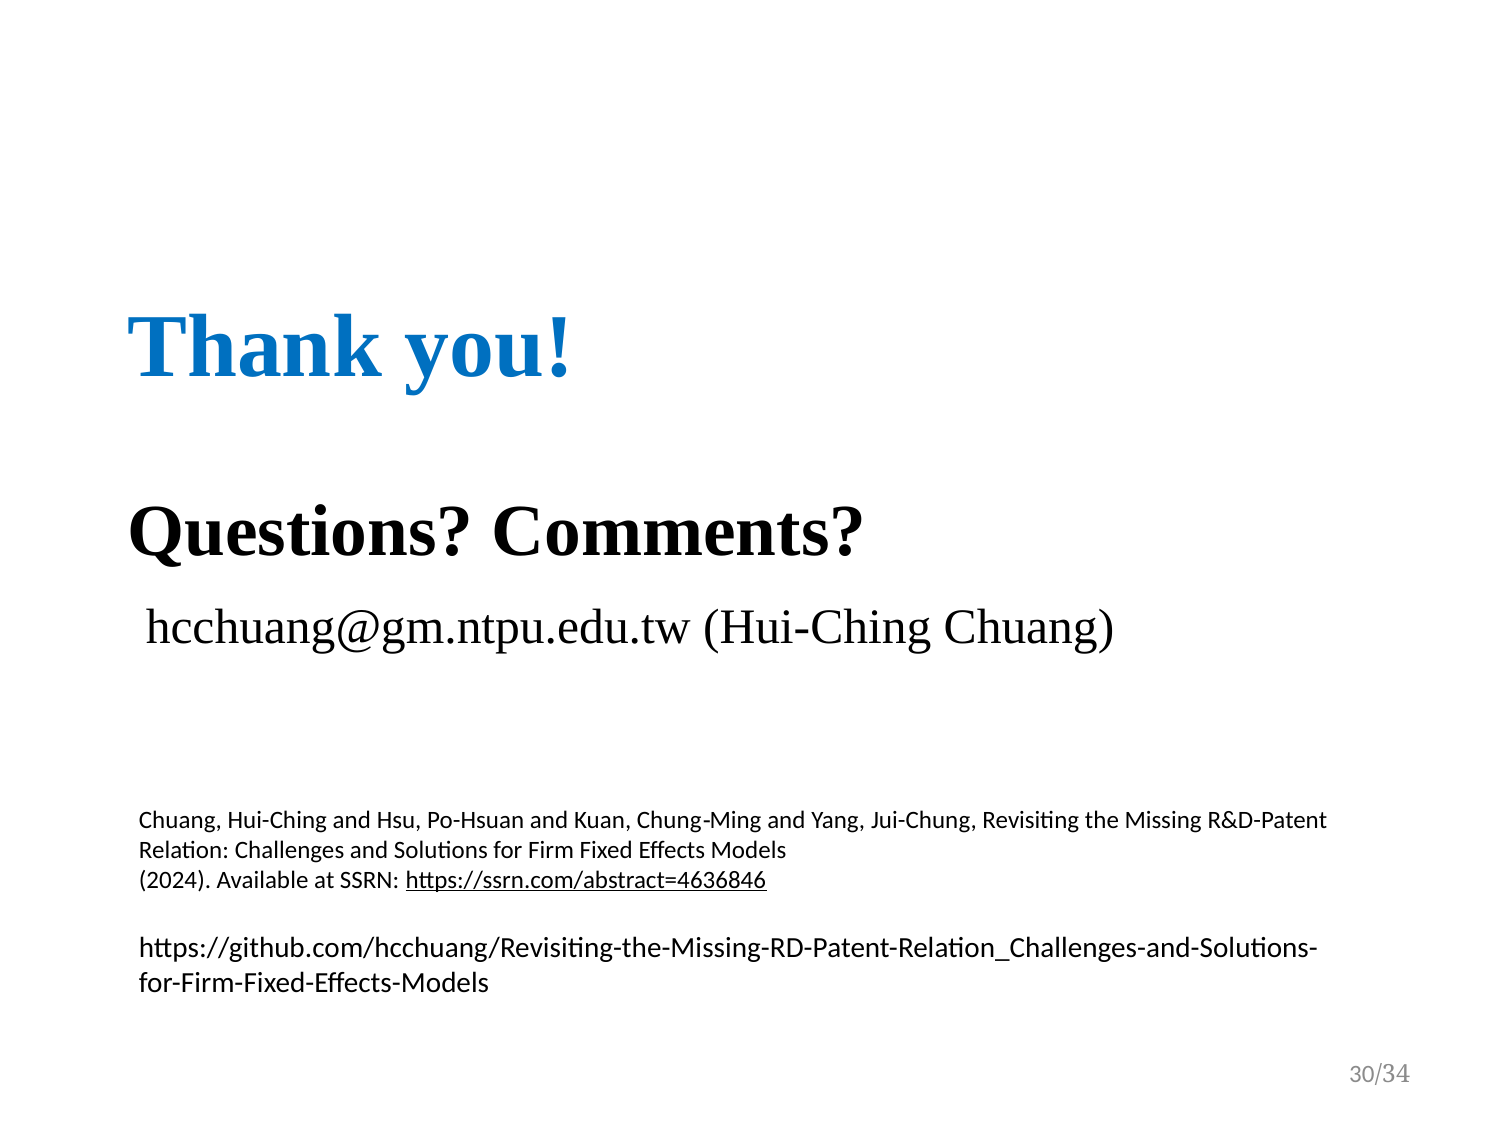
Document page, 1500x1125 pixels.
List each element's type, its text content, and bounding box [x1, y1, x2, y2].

slide_number 30/34 [1074, 1042, 1425, 1103]
footer Chuang, Hui-Ching and Hsu, Po-Hsuan and Kuan, Chung‐Ming and Yang, Jui-Chung, Revisiting the Missing R&D-Patent Relation: Challenges and Solutions for Firm Fixed Effects Models (2024). Available at SSRN: https://ssrn.com/abstract=4636846 https://github.com/hcchuang/Revisiting-the-Missing-RD-Patent-Relation_Challenges-and-Solutions-for-Firm-Fixed-Effects-Models [123, 758, 1365, 1043]
title Thank you! Questions? Comments? hcchuang@gm.ntpu.edu.tw (Hui-Ching Chuang) [112, 278, 1388, 728]
